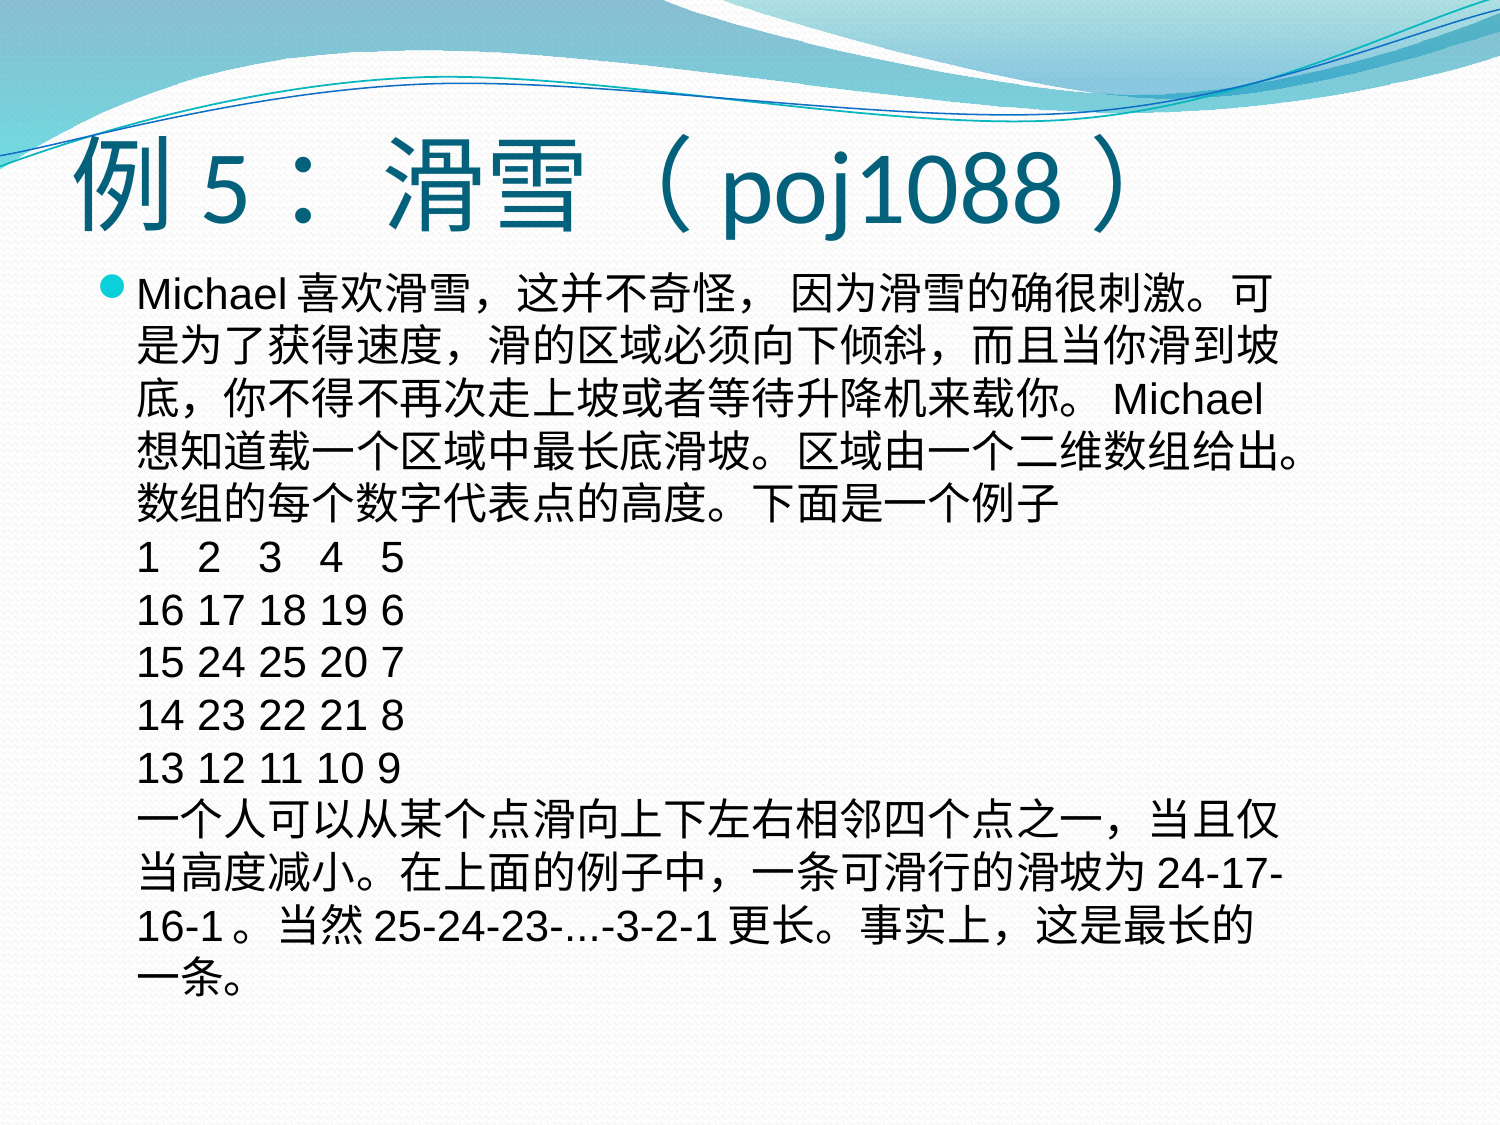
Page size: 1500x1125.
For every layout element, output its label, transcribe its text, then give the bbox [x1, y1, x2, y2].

list Michael喜欢滑雪，这并不奇怪， 因为滑雪的确很刺激。可是为了获得速度，滑的区域必须向下倾斜，而且当你滑到坡底，你不得不再次走上坡或者等待升降机来载你。Michael想知道载一个区域中最长底滑坡。区域由一个二维数组给出。数组的每个数字代表点的高度。下面是一个例子 1 2 3 4 5 16 17 18 19 6 15 24 25 20 7 14 23 22 21 8 13 12 11 10 9 一个人可以从某个点滑向上下左右相邻四个点之一，当且仅当高度减小。在上面的例子中，一条可滑行的滑坡为24-17-16-1。当然25-24-23-...-3-2-1更长。事实上，这是最长的一条。 [82, 257, 1307, 1058]
title 例5：滑雪（poj1088） [70, 117, 1296, 245]
